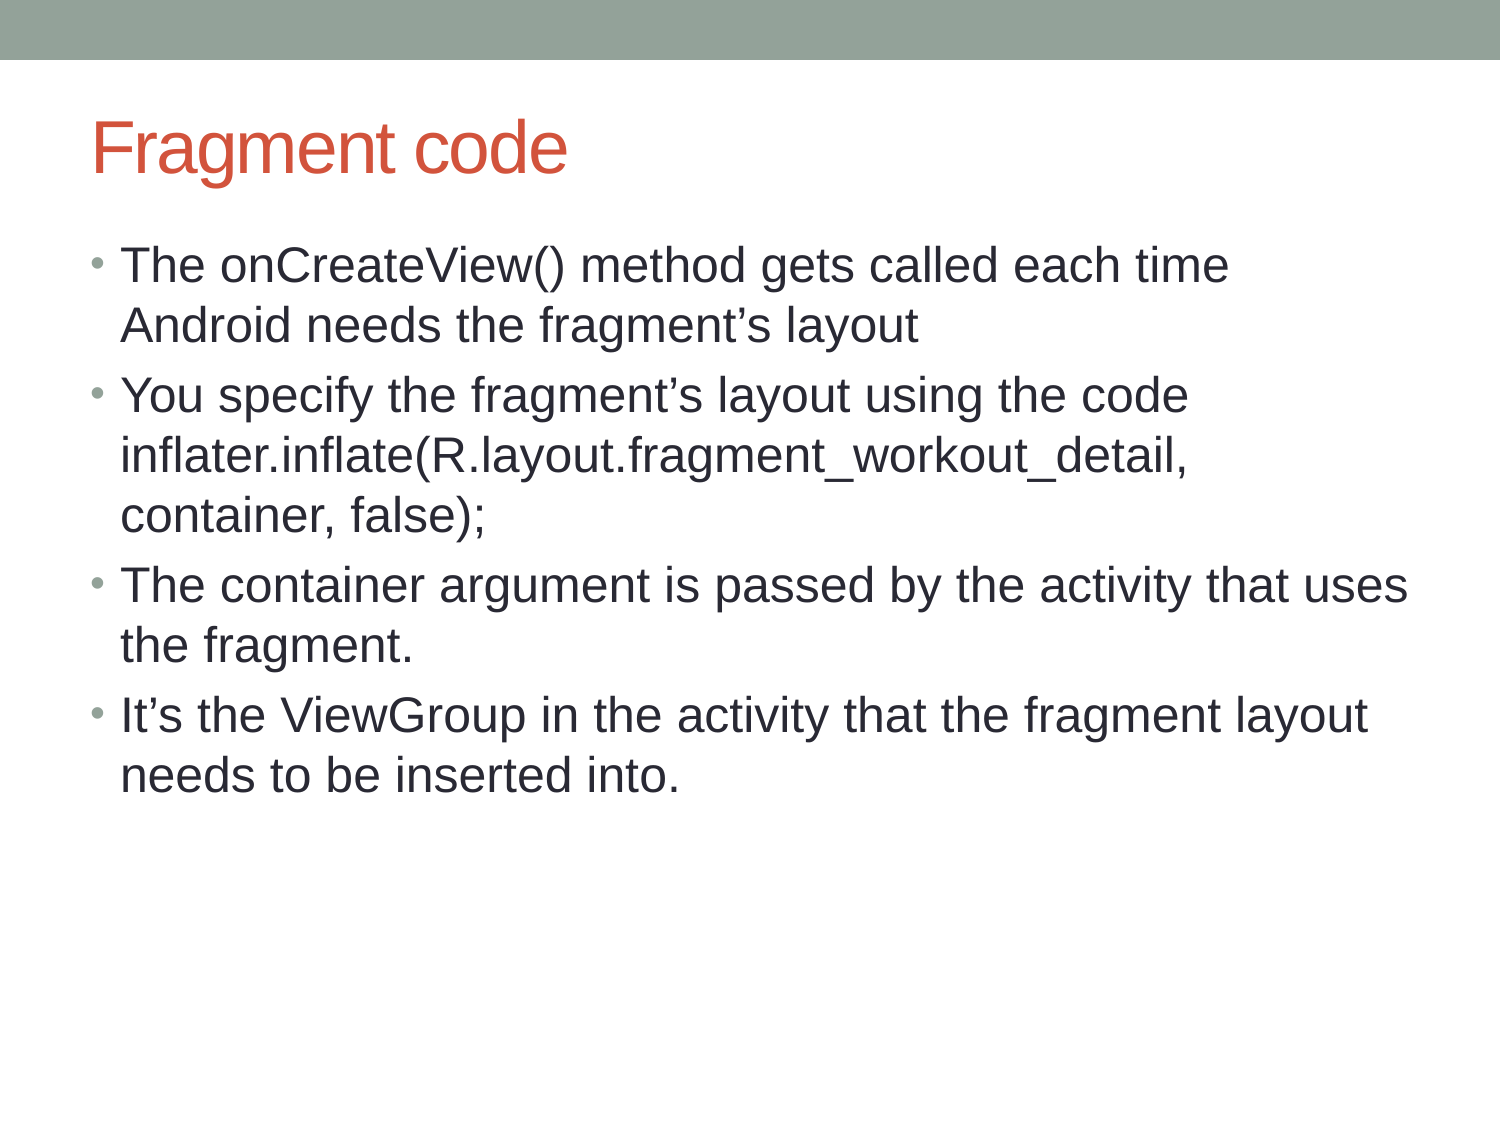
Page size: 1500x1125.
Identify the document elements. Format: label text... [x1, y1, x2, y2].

title Fragment code [75, 87, 1425, 200]
list The onCreateView() method gets called each time Android needs the fragment’s layout You specify the fragment’s layout using the code inflater.inflate(R.layout.fragment_workout_detail, container, false); The container argument is passed by the activity that uses the fragment. It’s the ViewGroup in the activity that the fragment layout needs to be inserted into. [75, 224, 1425, 1063]
